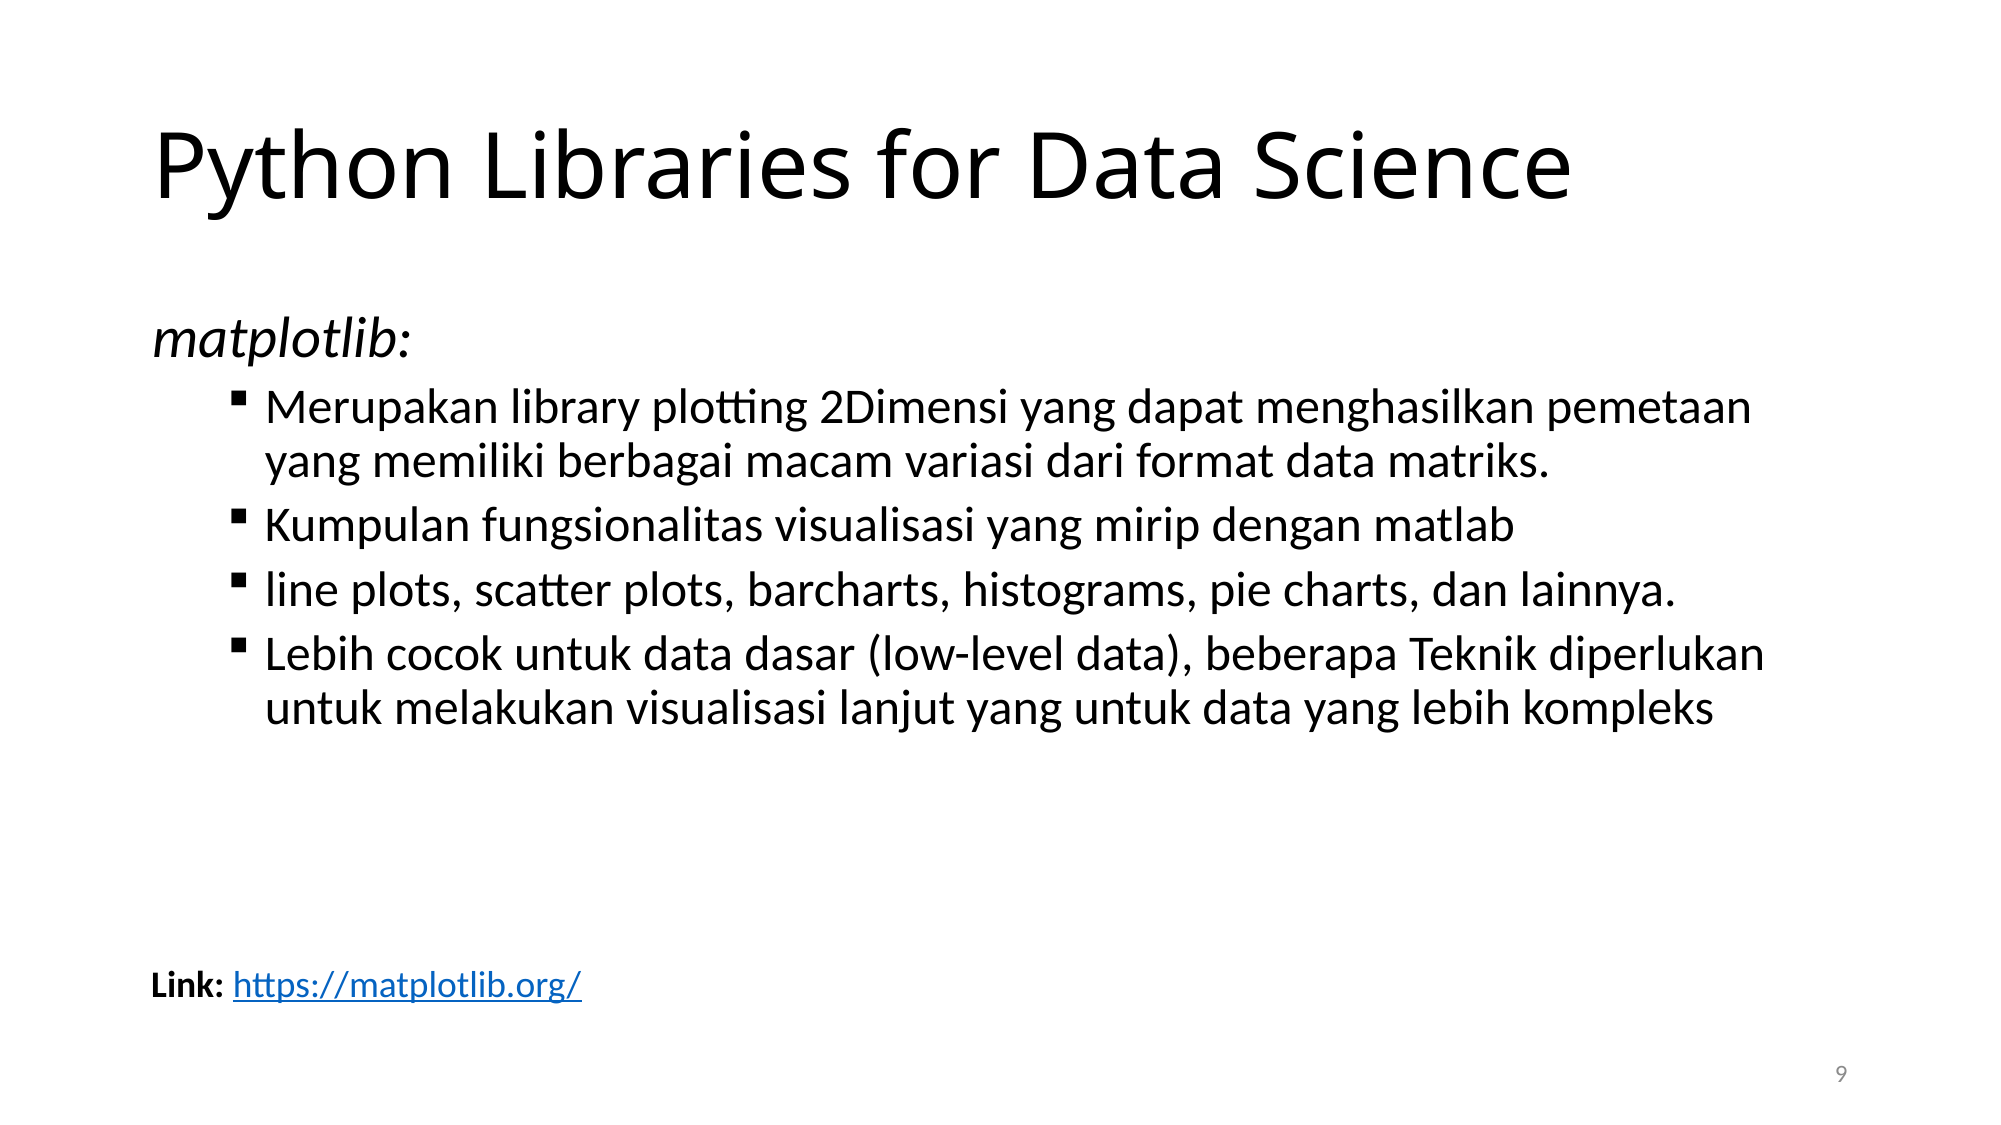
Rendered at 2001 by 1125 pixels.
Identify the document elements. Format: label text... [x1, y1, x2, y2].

title Python Libraries for Data Science [137, 59, 1863, 278]
slide_number 9 [1412, 1042, 1863, 1103]
text_box Link: https://matplotlib.org/ [136, 952, 1064, 1013]
list matplotlib: Merupakan library plotting 2Dimensi yang dapat menghasilkan pemetaan yang memiliki berbagai macam variasi dari format data matriks. Kumpulan fungsionalitas visualisasi yang mirip dengan matlab line plots, scatter plots, barcharts, histograms, pie charts, dan lainnya. Lebih cocok untuk data dasar (low-level data), beberapa Teknik diperlukan untuk melakukan visualisasi lanjut yang untuk data yang lebih kompleks [137, 299, 1863, 1014]
